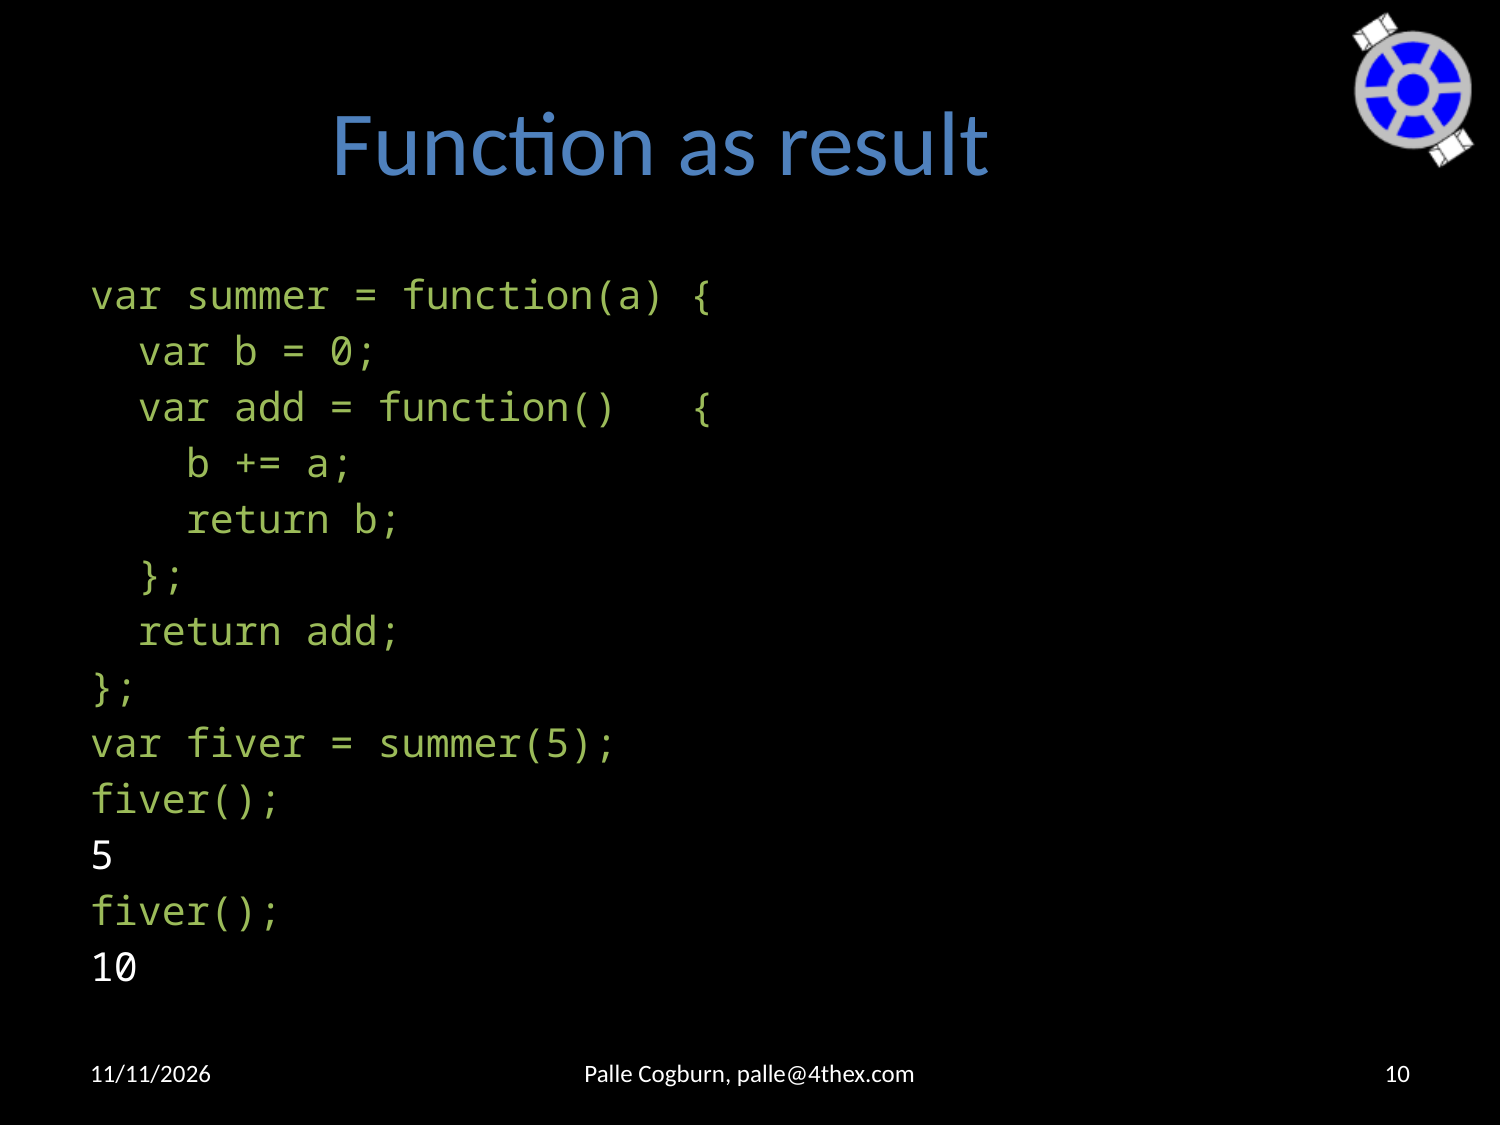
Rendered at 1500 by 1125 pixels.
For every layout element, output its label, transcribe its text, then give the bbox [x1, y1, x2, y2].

picture [1326, 0, 1500, 188]
list var summer = function(a) { var b = 0; var add = function() { b += a; return b; }; return add; }; var fiver = summer(5); fiver(); 5 fiver(); 10 [75, 262, 1425, 1005]
title Function as result [75, 45, 1248, 233]
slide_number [75, 1042, 425, 1103]
footer Palle Cogburn, palle@4thex.com [512, 1042, 988, 1103]
slide_number 10 [1074, 1042, 1425, 1103]
